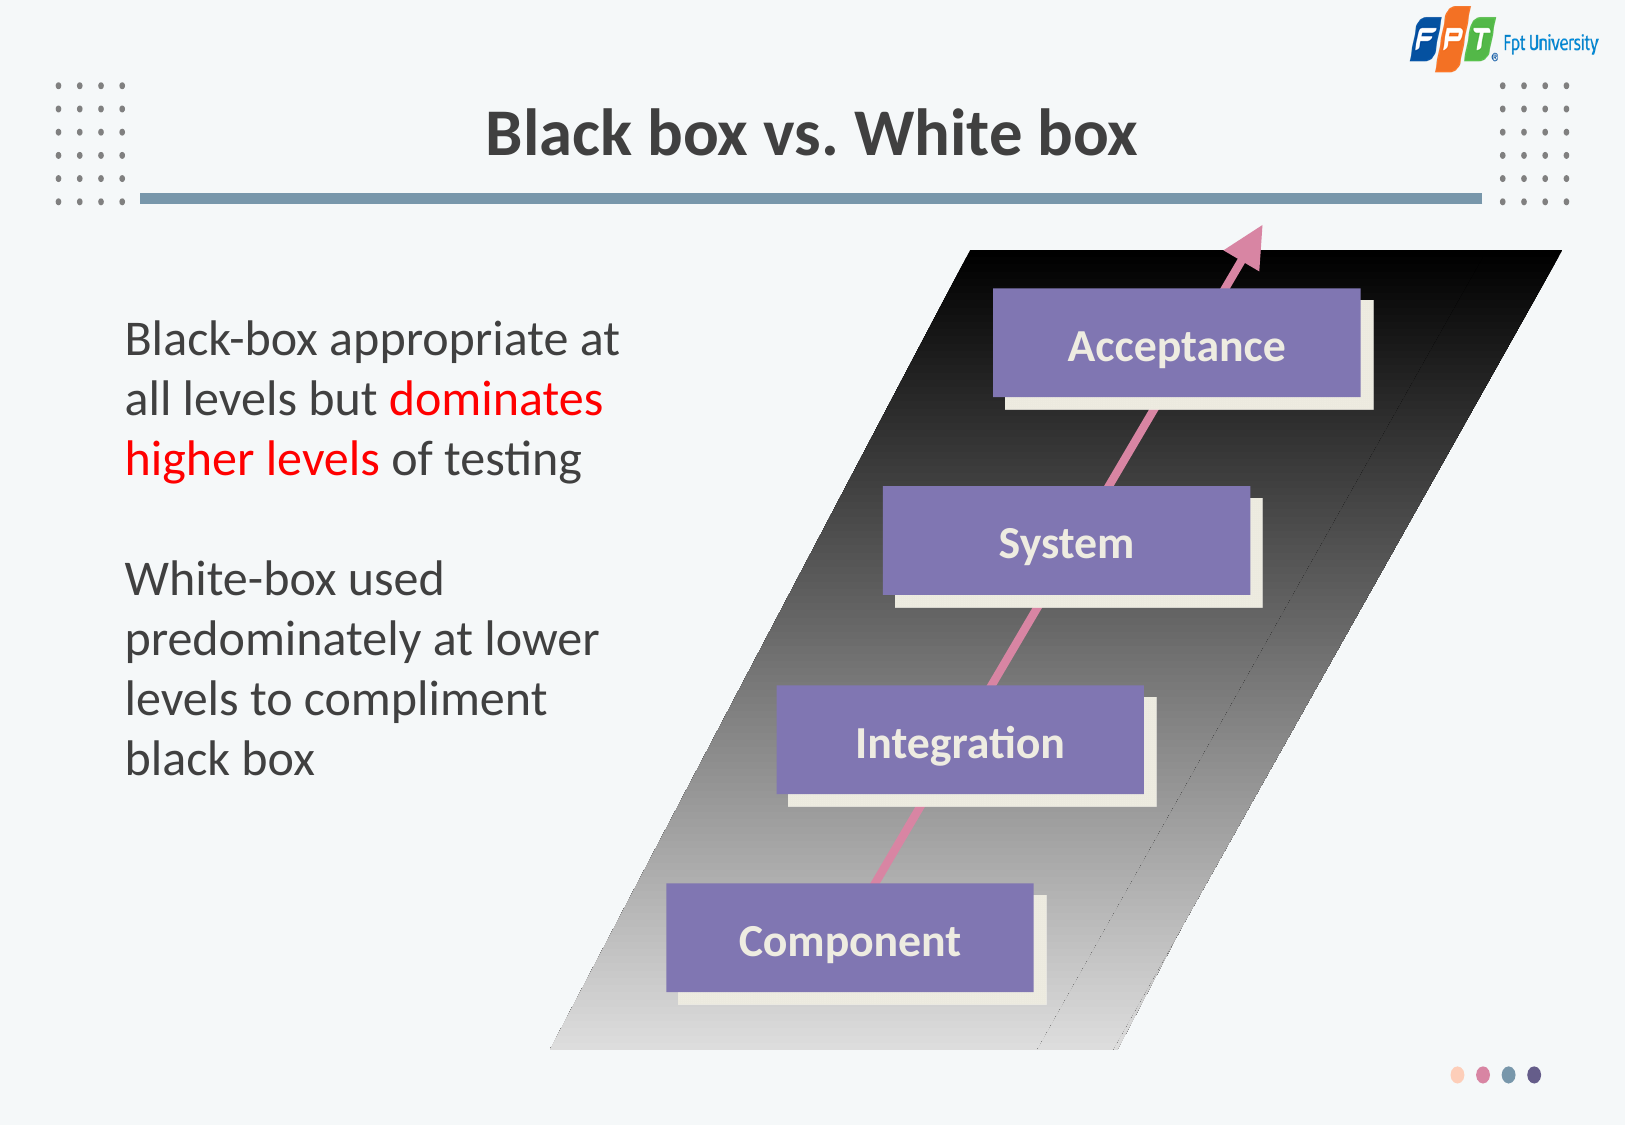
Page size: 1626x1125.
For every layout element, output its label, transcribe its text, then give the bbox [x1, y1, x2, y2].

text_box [549, 249, 1563, 1050]
picture [1383, 6, 1624, 88]
title Black box vs. White box [111, 60, 1514, 208]
text_box Black-box appropriate at all levels but dominates higher levels of testing White-box used predominately at lower levels to compliment black box [109, 298, 549, 793]
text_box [666, 224, 1361, 993]
